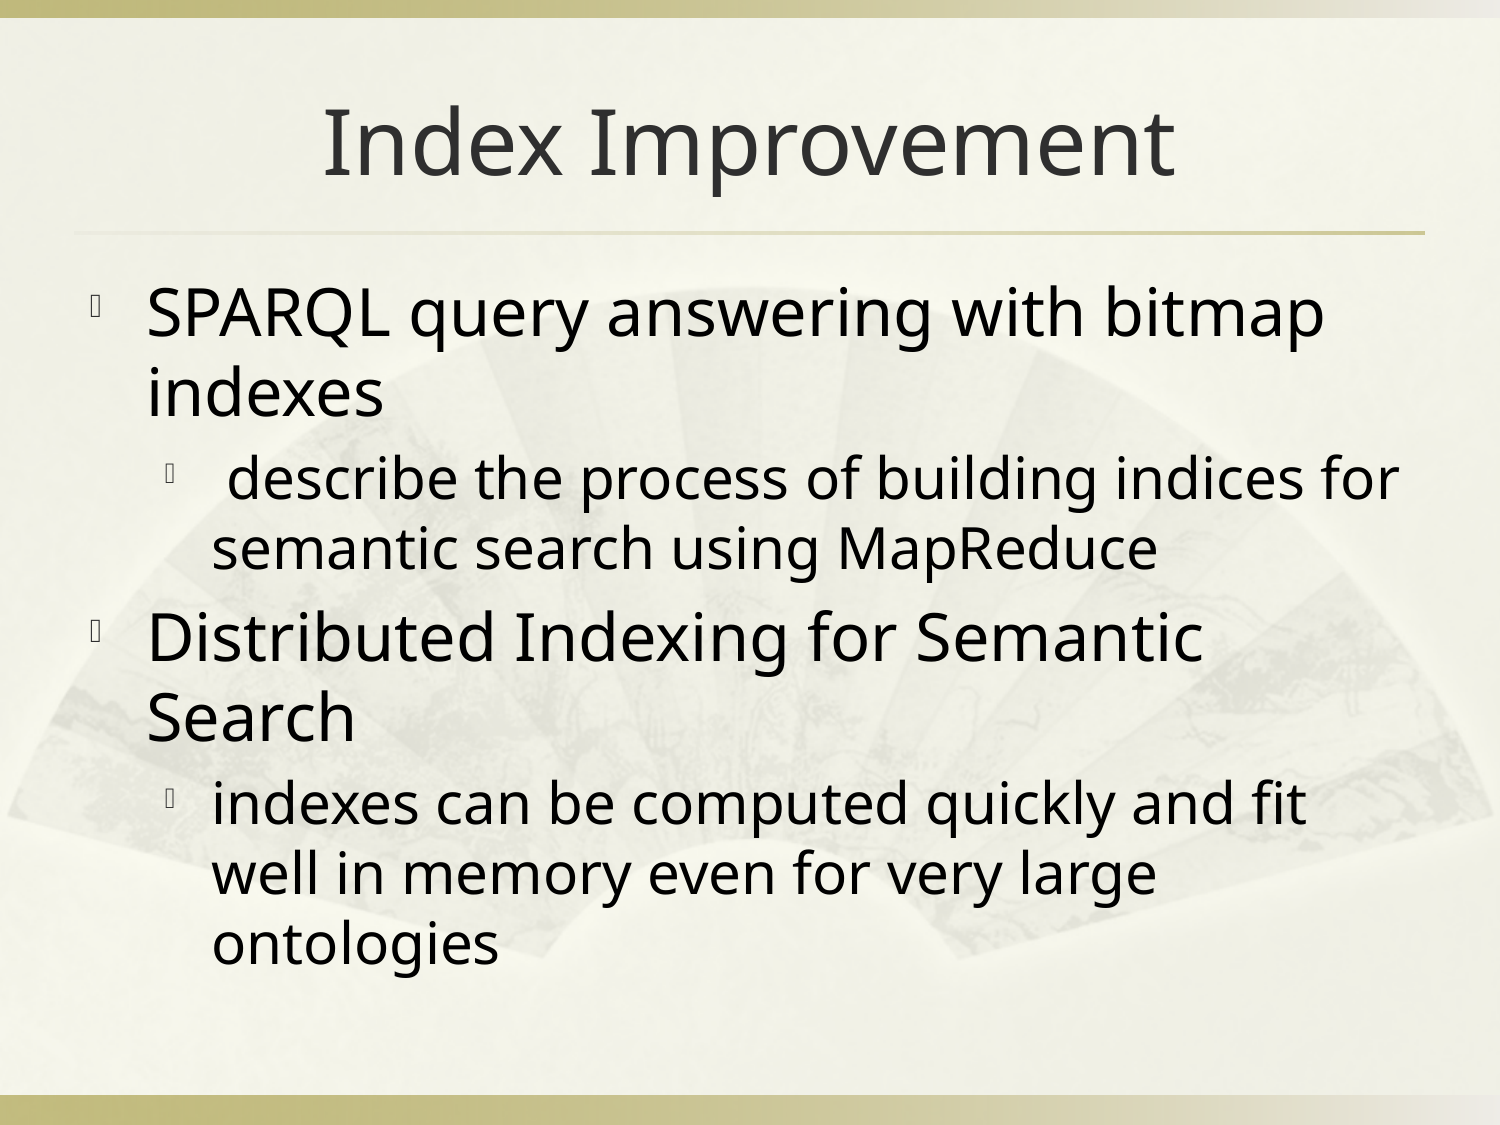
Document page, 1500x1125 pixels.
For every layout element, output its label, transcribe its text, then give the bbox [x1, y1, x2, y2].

list SPARQL query answering with bitmap indexes describe the process of building indices for semantic search using MapReduce Distributed Indexing for Semantic Search indexes can be computed quickly and fit well in memory even for very large ontologies [75, 262, 1425, 1032]
title Index Improvement [75, 45, 1425, 233]
